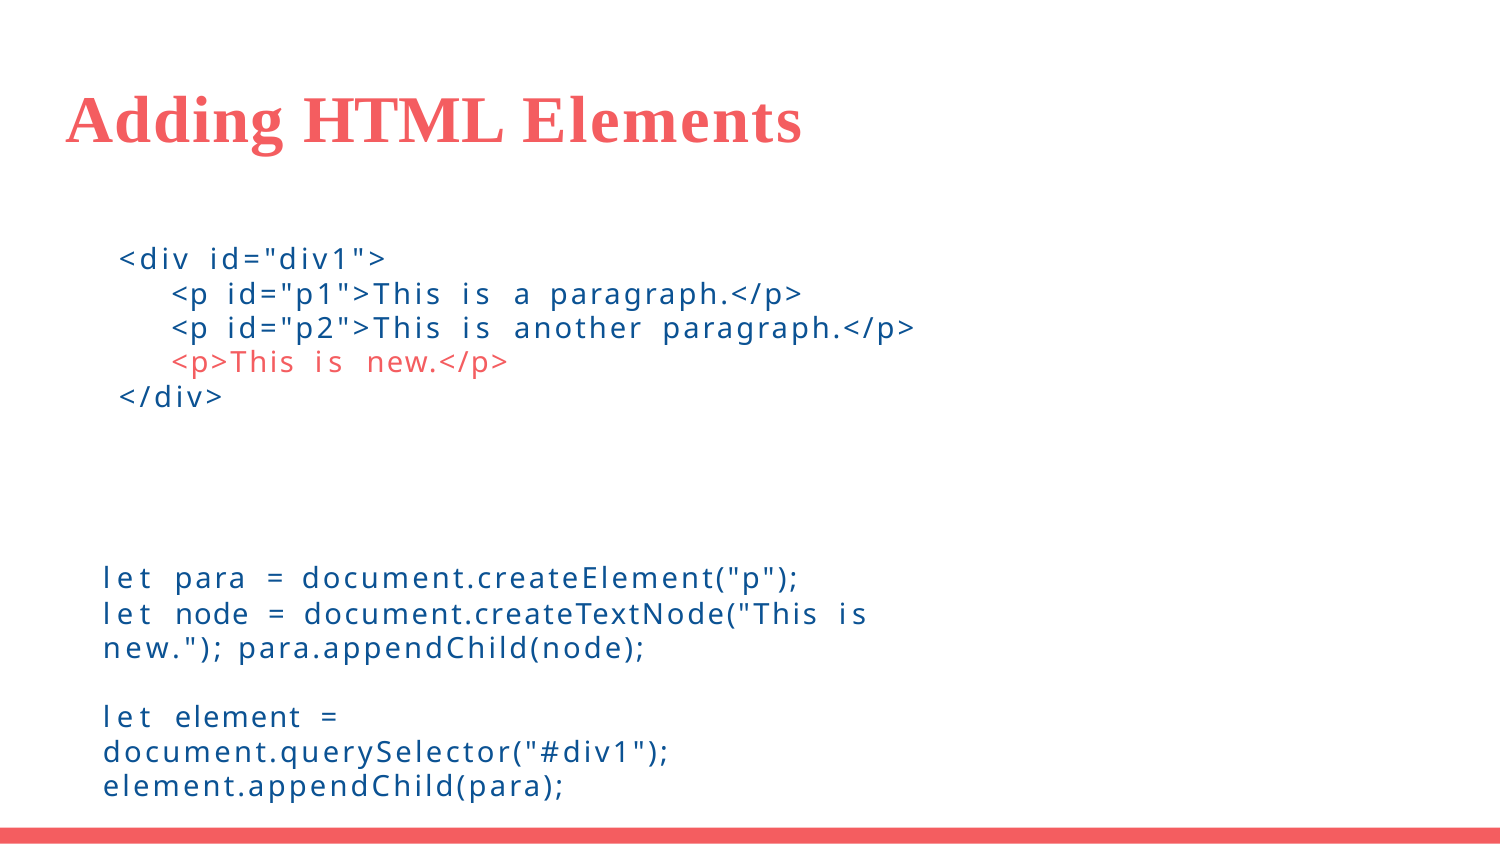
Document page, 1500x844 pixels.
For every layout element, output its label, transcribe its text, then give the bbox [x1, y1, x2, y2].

text_box let para = document.createElement("p"); let node = document.createTextNode("This is new."); para.appendChild(node); let element = document.querySelector("#div1"); element.appendChild(para); [100, 557, 998, 803]
list <div id="div1"> <p id="p1">This is a paragraph.</p> <p id="p2">This is another paragraph.</p> <p>This is new.</p> </div> [63, 192, 1403, 716]
title Adding HTML Elements [63, 73, 1163, 192]
